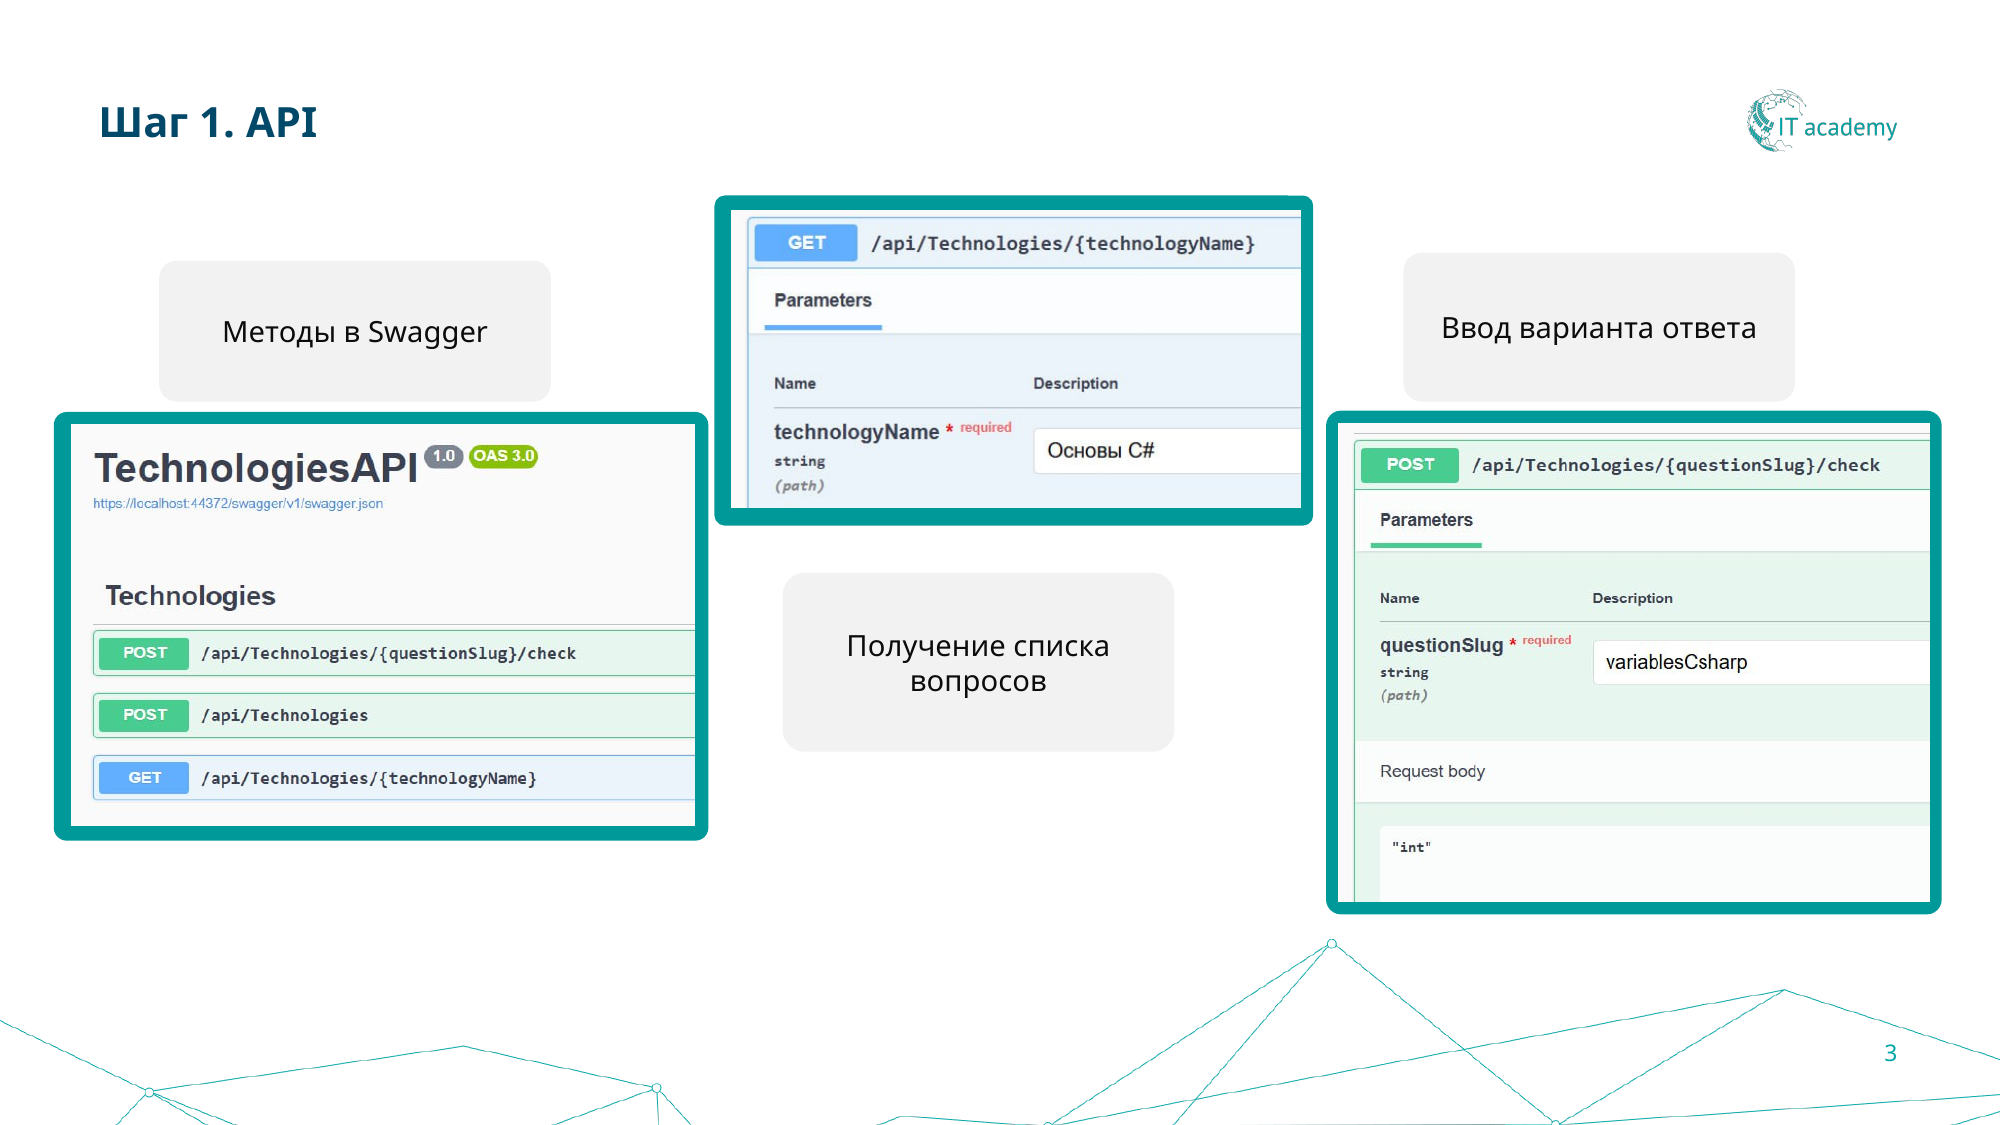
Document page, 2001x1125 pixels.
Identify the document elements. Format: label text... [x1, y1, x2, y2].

picture [731, 210, 1301, 509]
text_box Методы в Swagger [159, 260, 551, 402]
text_box [714, 195, 1314, 526]
text_box Шаг 1. API [83, 88, 521, 154]
text_box Получение списка вопросов [782, 572, 1175, 752]
picture [1338, 422, 1930, 902]
text_box [1326, 410, 1942, 915]
picture [0, 939, 2000, 1125]
text_box Ввод варианта ответа [1403, 252, 1796, 402]
text_box [53, 411, 709, 841]
picture [71, 424, 695, 826]
picture [1723, 58, 1920, 184]
